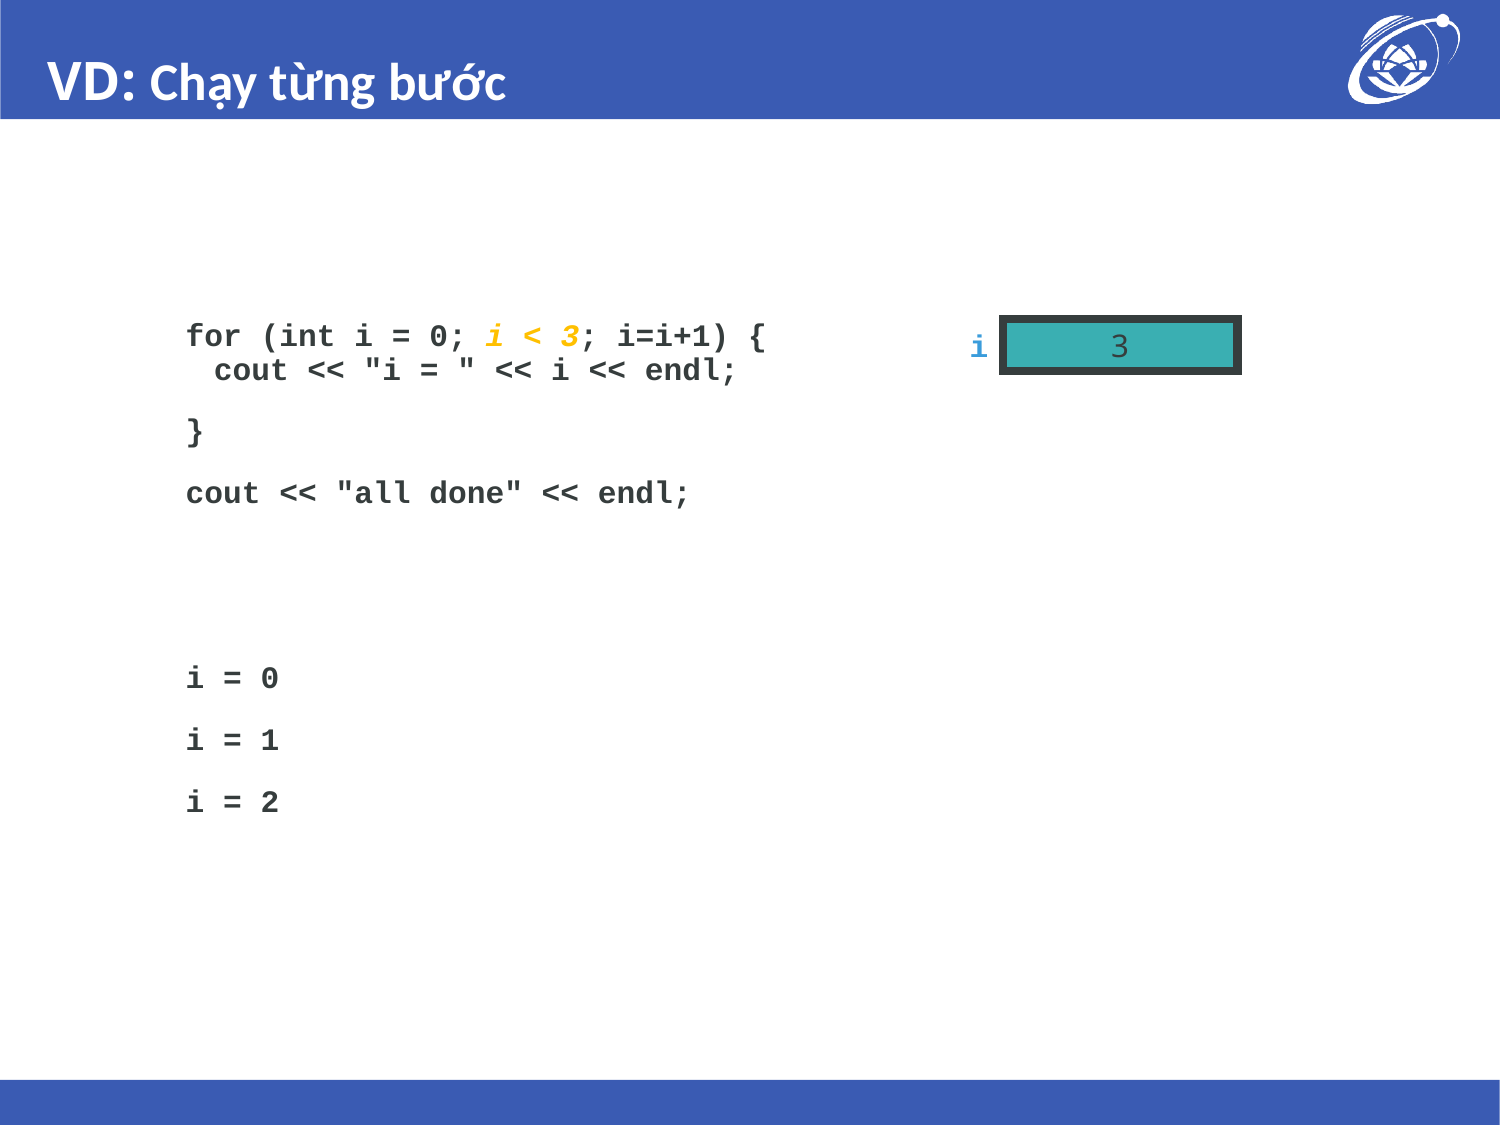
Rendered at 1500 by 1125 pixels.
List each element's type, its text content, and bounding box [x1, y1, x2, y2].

title VD: Chạy từng bước [32, 0, 1468, 120]
list for (int i = 0; i < 3; i=i+1) { cout << "i = " << i << endl; } cout << "all done" << endl; i = 0 i = 1 i = 2 [165, 311, 1335, 990]
text_box i [787, 318, 1003, 371]
text_box 3 [1003, 318, 1238, 371]
